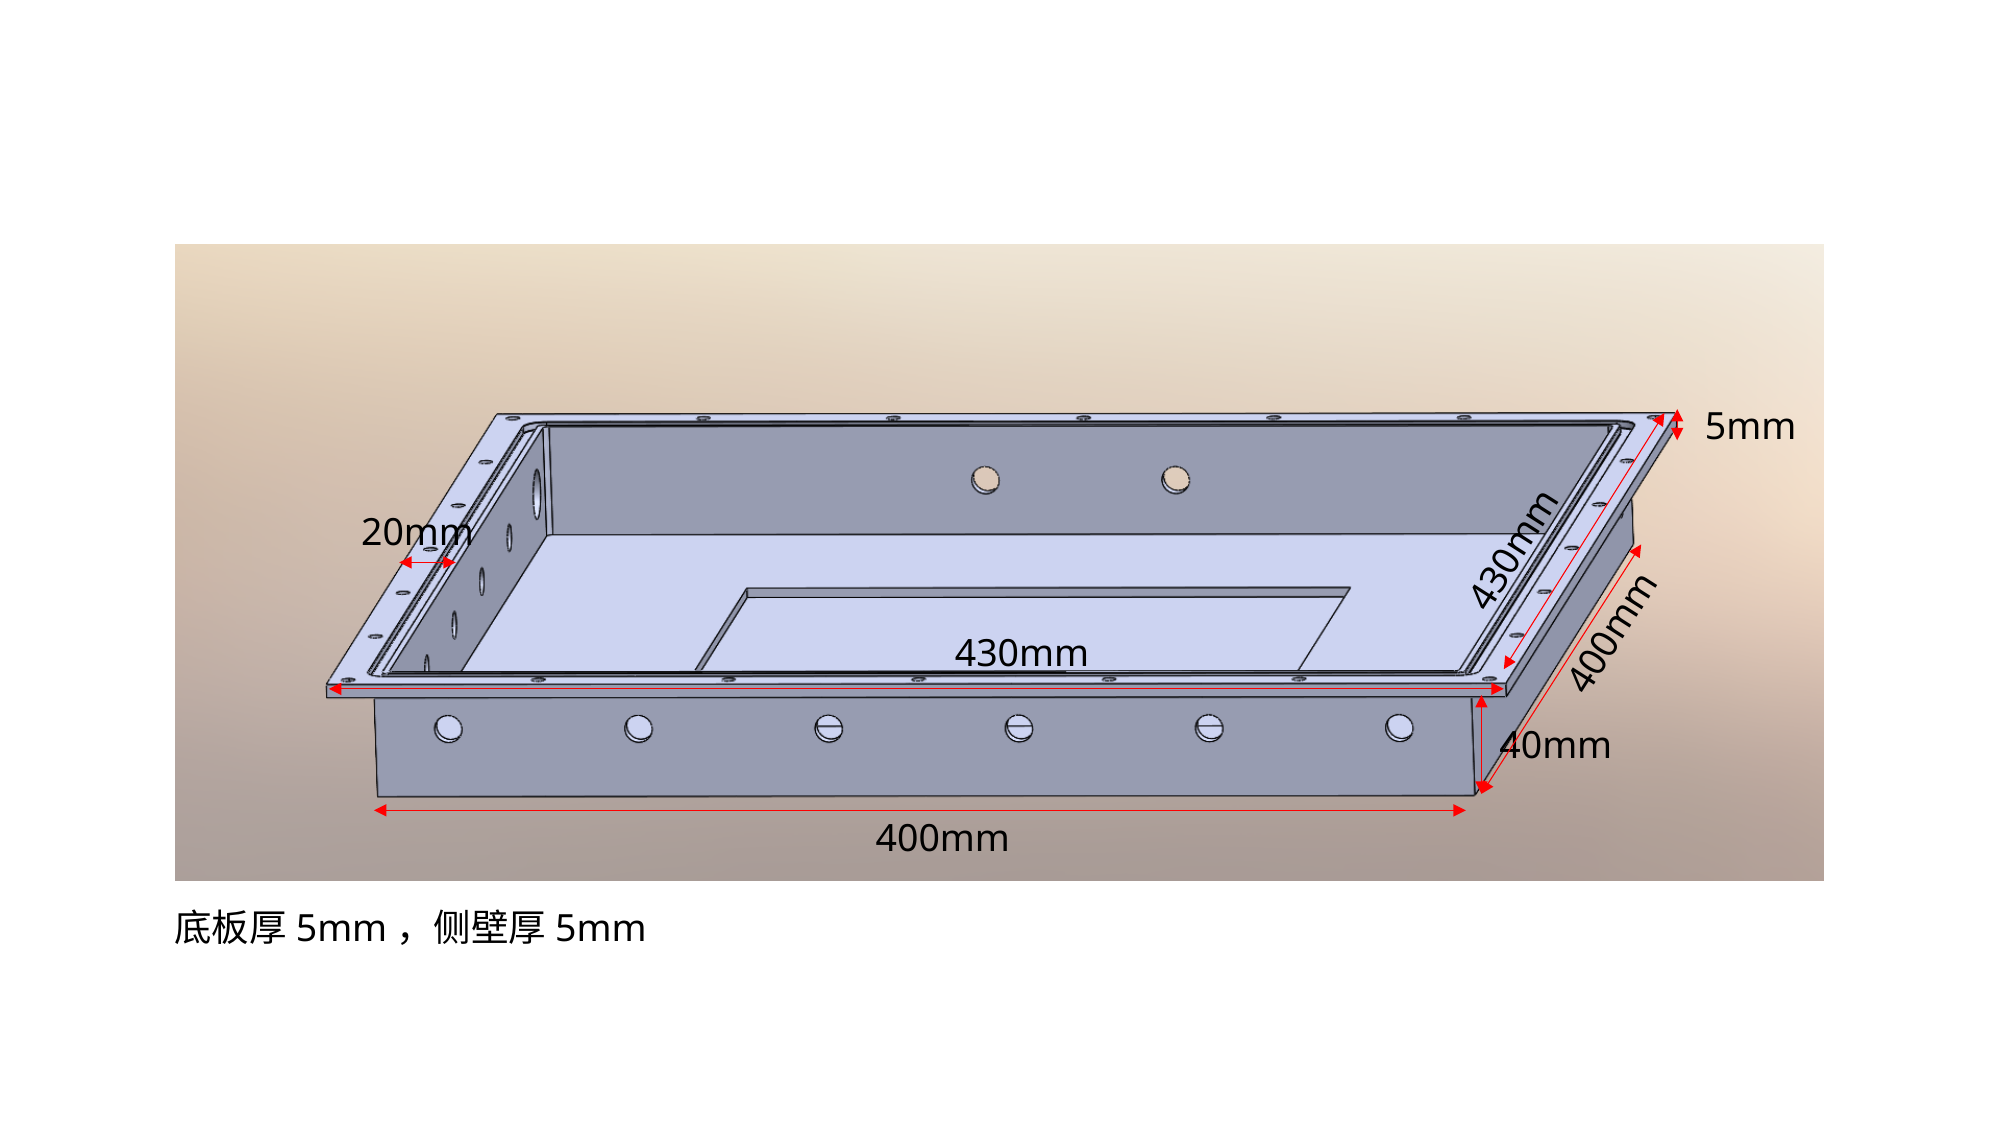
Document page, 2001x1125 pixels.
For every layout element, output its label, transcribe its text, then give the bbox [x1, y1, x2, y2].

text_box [1503, 412, 1665, 670]
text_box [1481, 544, 1642, 794]
picture [175, 244, 1824, 881]
text_box 底板厚5mm，侧壁厚5mm [159, 896, 662, 956]
